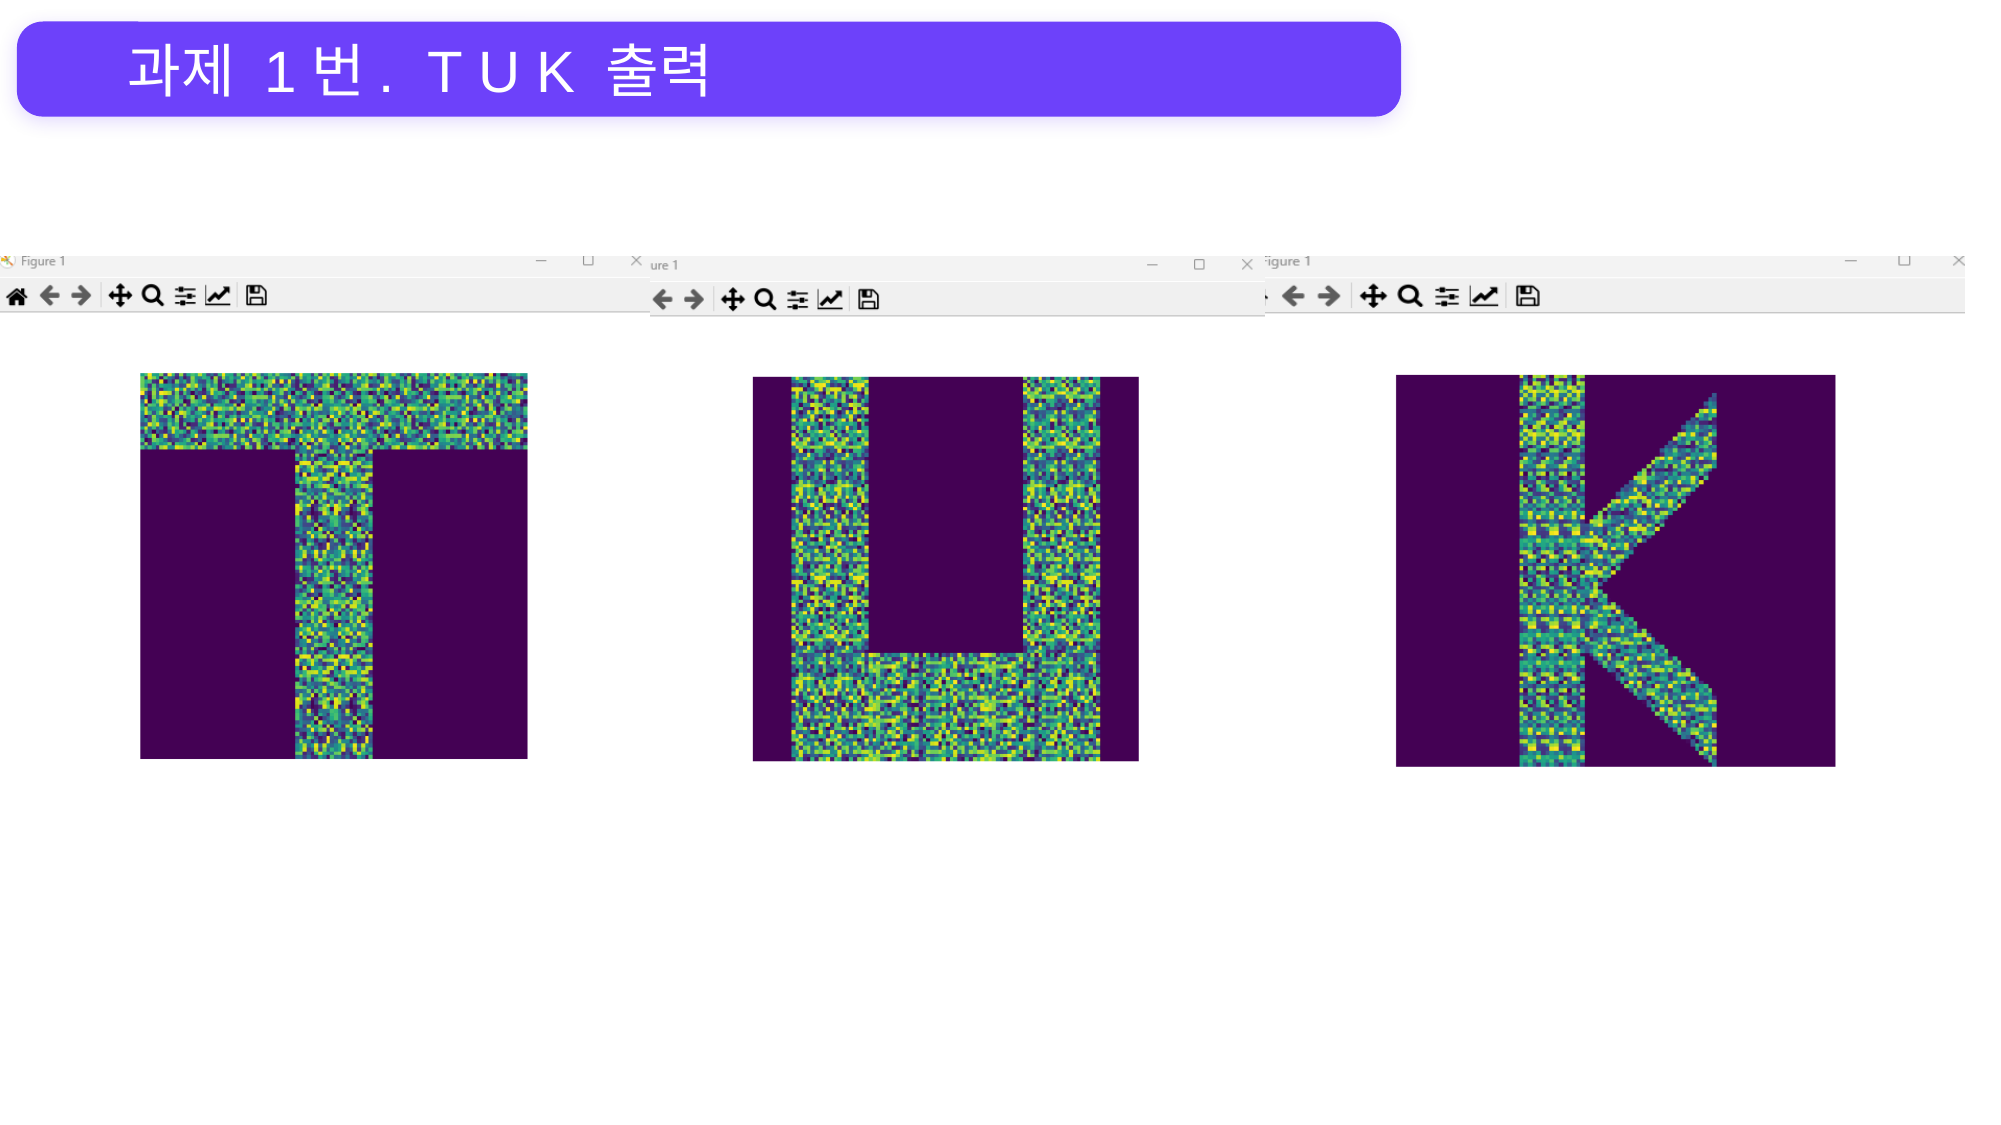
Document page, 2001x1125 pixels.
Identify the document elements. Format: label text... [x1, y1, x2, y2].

picture [0, 256, 1965, 805]
text_box 과제 1번. T U K 출력 [15, 20, 1403, 118]
